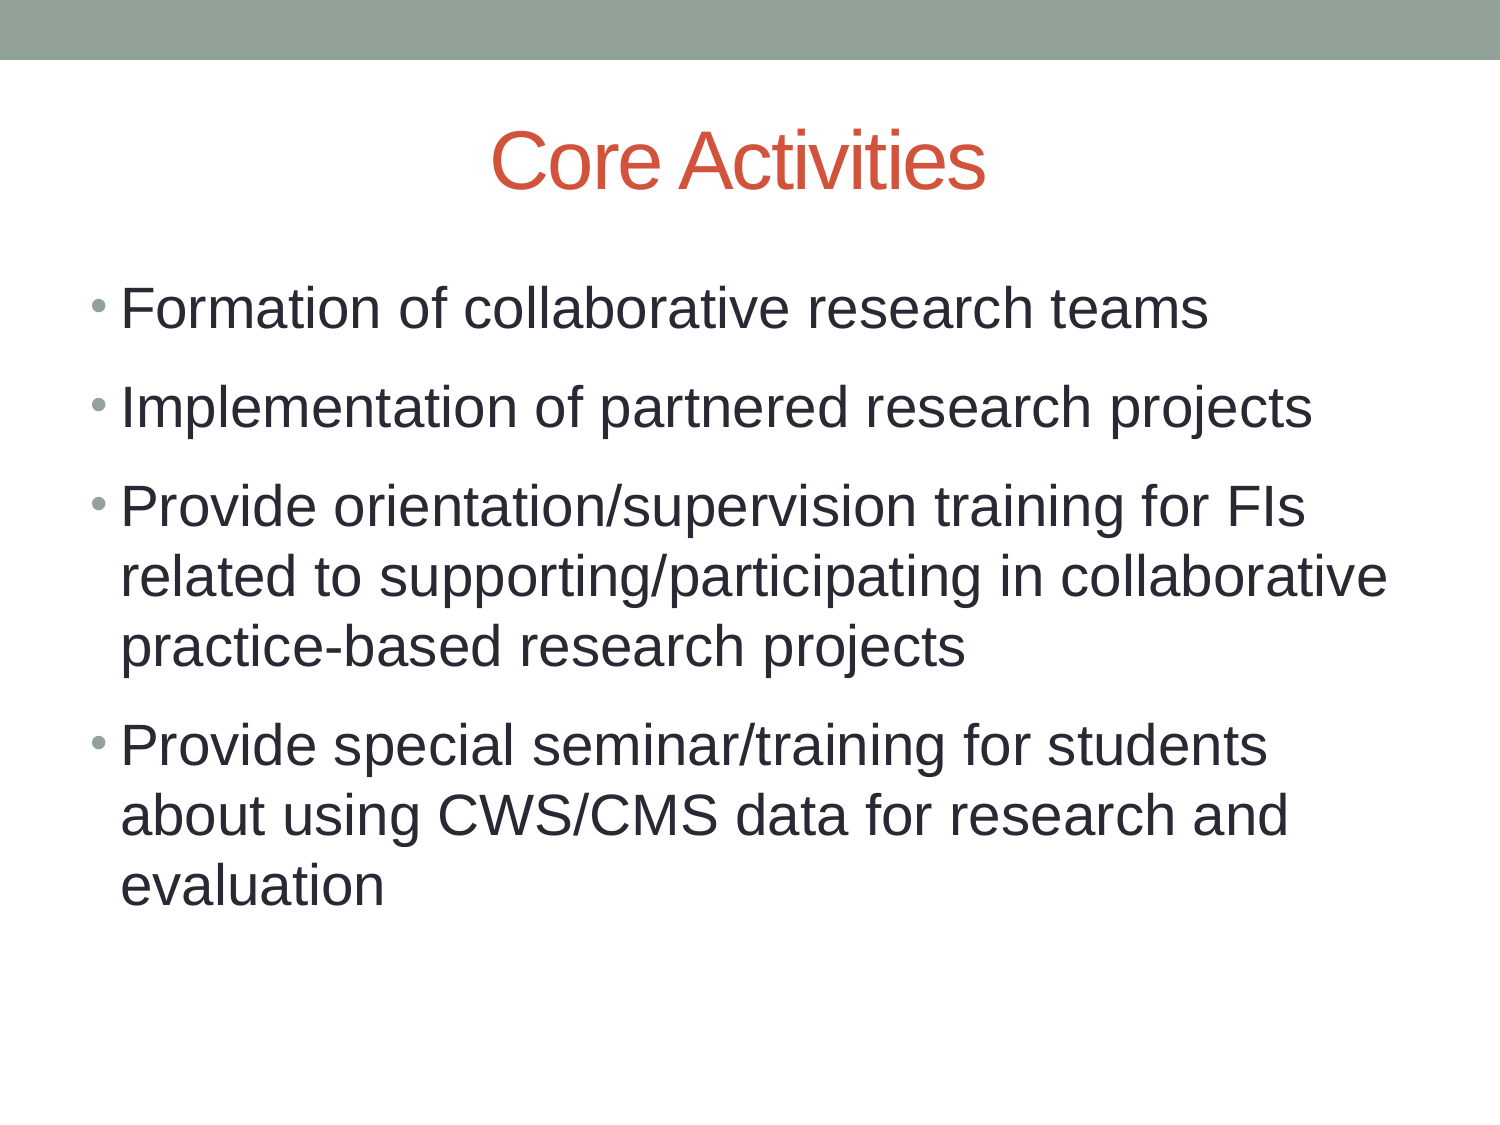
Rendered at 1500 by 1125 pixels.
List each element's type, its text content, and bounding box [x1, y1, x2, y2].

list Formation of collaborative research teams Implementation of partnered research projects Provide orientation/supervision training for FIs related to supporting/participating in collaborative practice-based research projects Provide special seminar/training for students about using CWS/CMS data for research and evaluation [74, 262, 1426, 1101]
title Core Activities [75, 75, 1425, 238]
